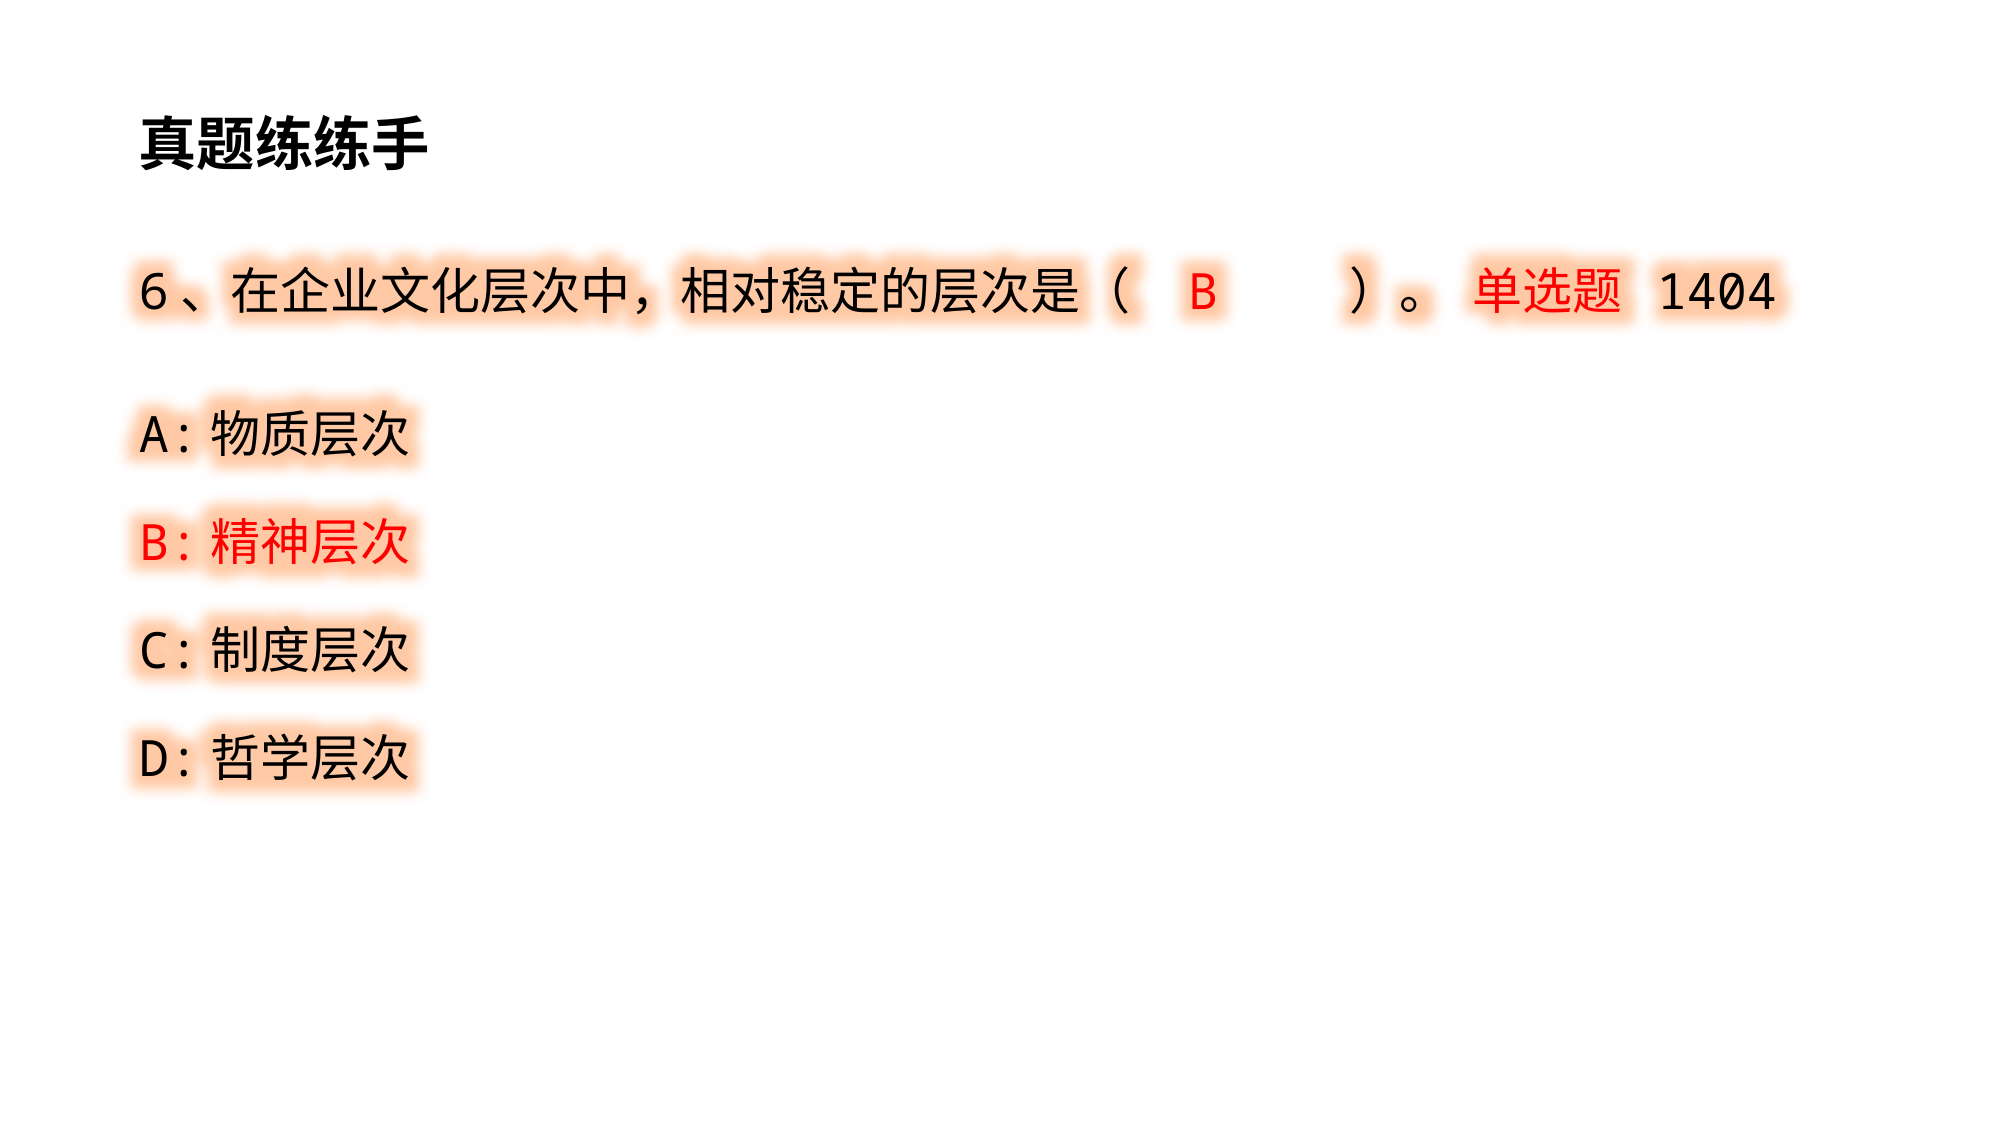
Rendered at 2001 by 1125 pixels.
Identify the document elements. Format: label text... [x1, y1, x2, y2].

text_box 6、在企业文化层次中，相对稳定的层次是（ B ）。 单选题 1404 A:物质层次 B:精神层次 C:制度层次 D:哲学层次 [120, 219, 1839, 1047]
text_box 真题练练手 [120, 97, 1568, 187]
